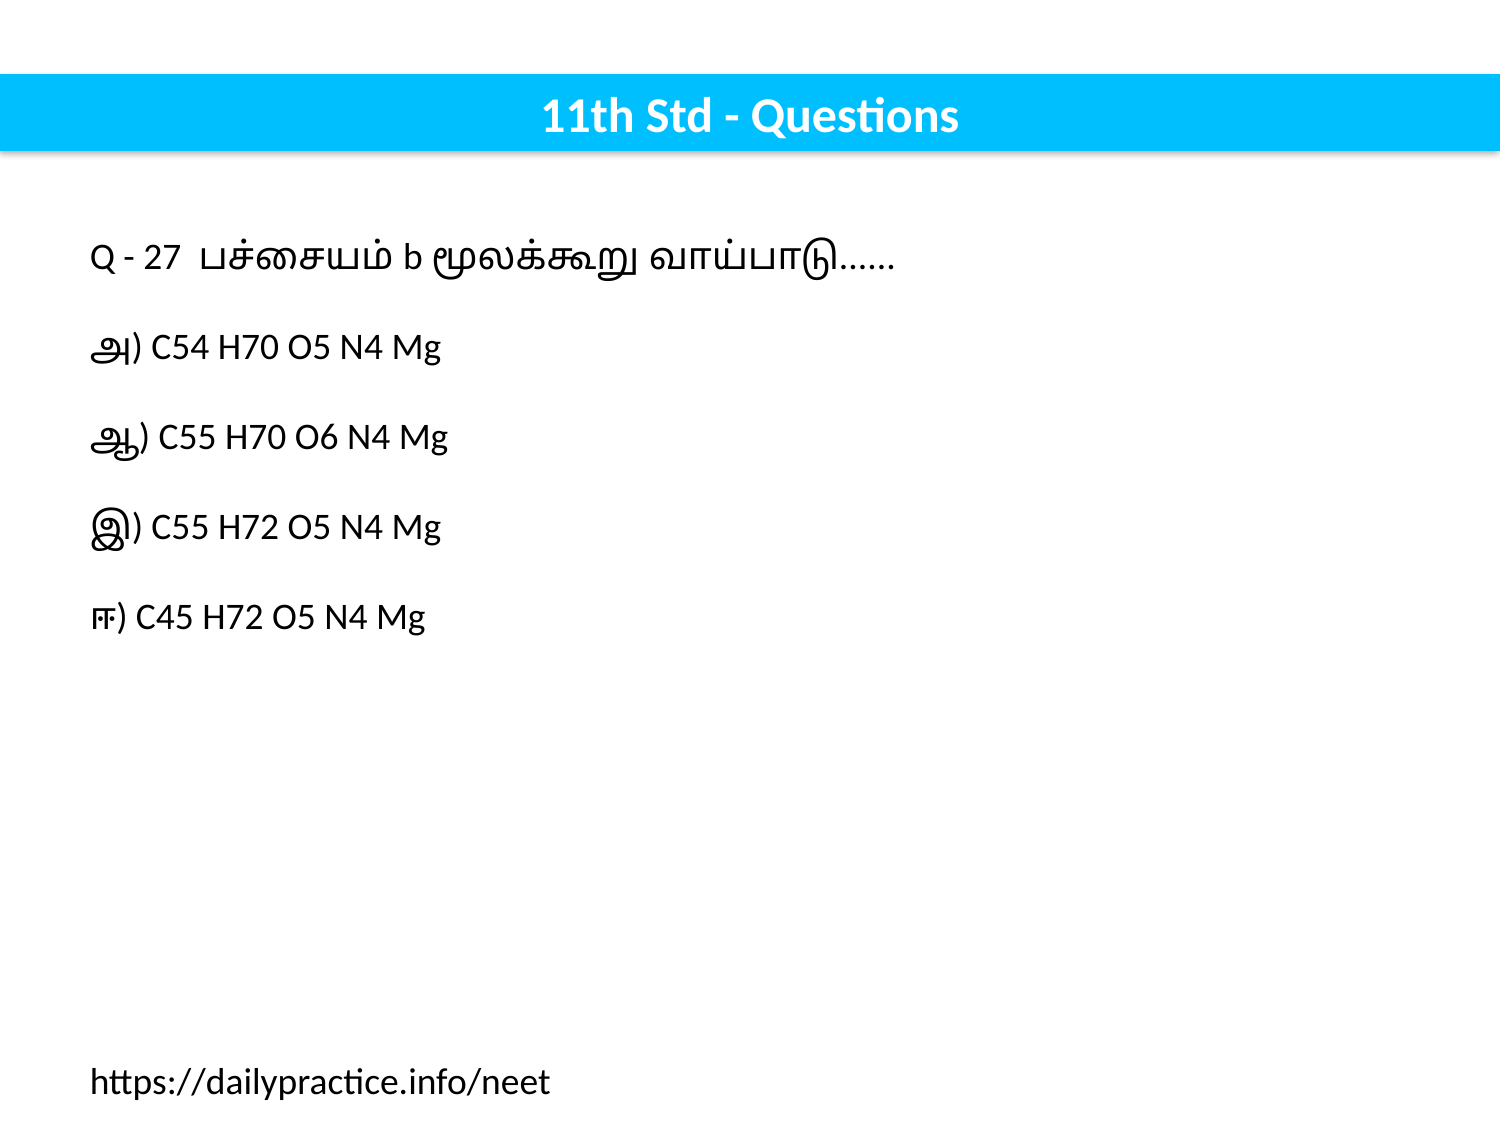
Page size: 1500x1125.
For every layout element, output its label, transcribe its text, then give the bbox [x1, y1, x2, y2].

text_box https://dailypractice.info/neet [74, 1049, 675, 1110]
text_box அ) C54 H70 O5 N4 Mg ஆ) C55 H70 O6 N4 Mg இ) C55 H72 O5 N4 Mg ஈ) C45 H72 O5 N4 Mg [74, 224, 1275, 645]
text_box 11th Std - Questions [0, 74, 1500, 151]
